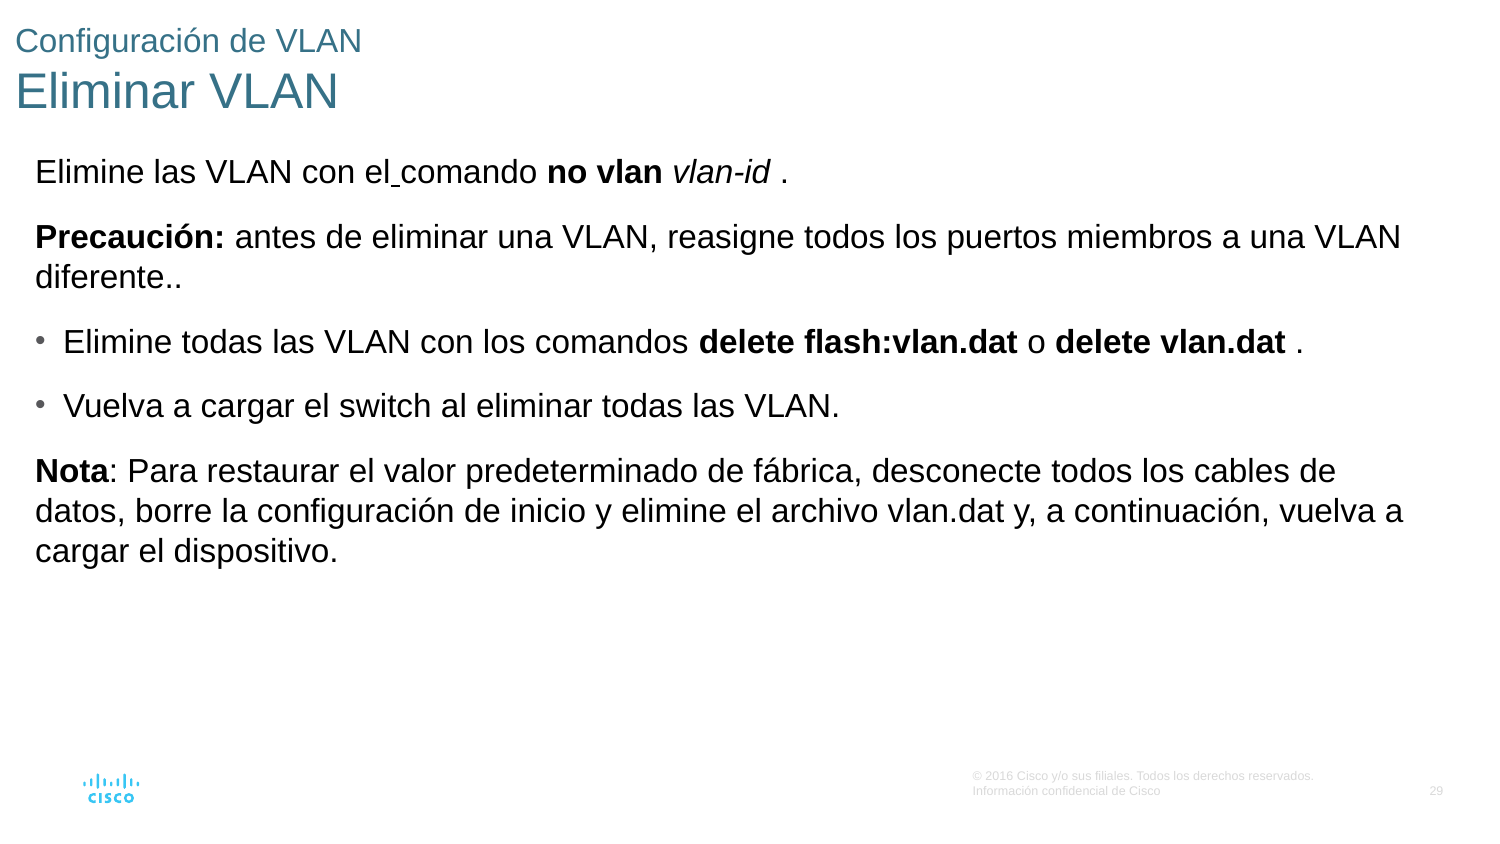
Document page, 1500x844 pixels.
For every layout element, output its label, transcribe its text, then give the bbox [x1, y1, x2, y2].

title Configuración de VLAN Eliminar VLAN [0, 6, 1500, 131]
list Elimine las VLAN con el comando no vlan vlan-id . Precaución: antes de eliminar una VLAN, reasigne todos los puertos miembros a una VLAN diferente.. Elimine todas las VLAN con los comandos delete flash:vlan.dat o delete vlan.dat . Vuelva a cargar el switch al eliminar todas las VLAN. Nota: Para restaurar el valor predeterminado de fábrica, desconecte todos los cables de datos, borre la configuración de inicio y elimine el archivo vlan.dat y, a continuación, vuelva a cargar el dispositivo. [20, 142, 1443, 567]
